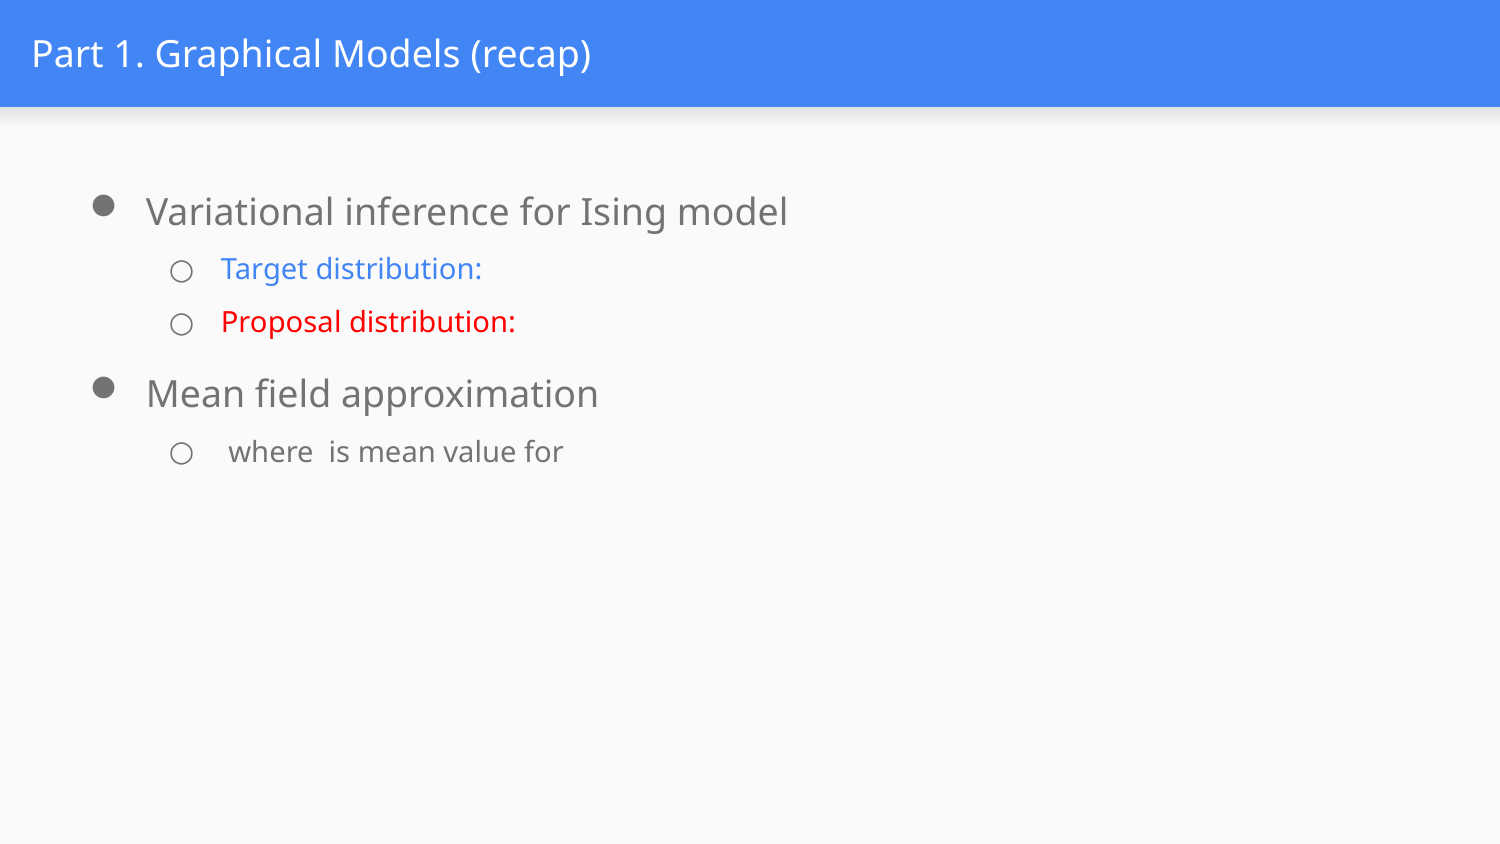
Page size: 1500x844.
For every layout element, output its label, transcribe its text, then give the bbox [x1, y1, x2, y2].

title Part 1. Graphical Models (recap) [16, 2, 1464, 102]
